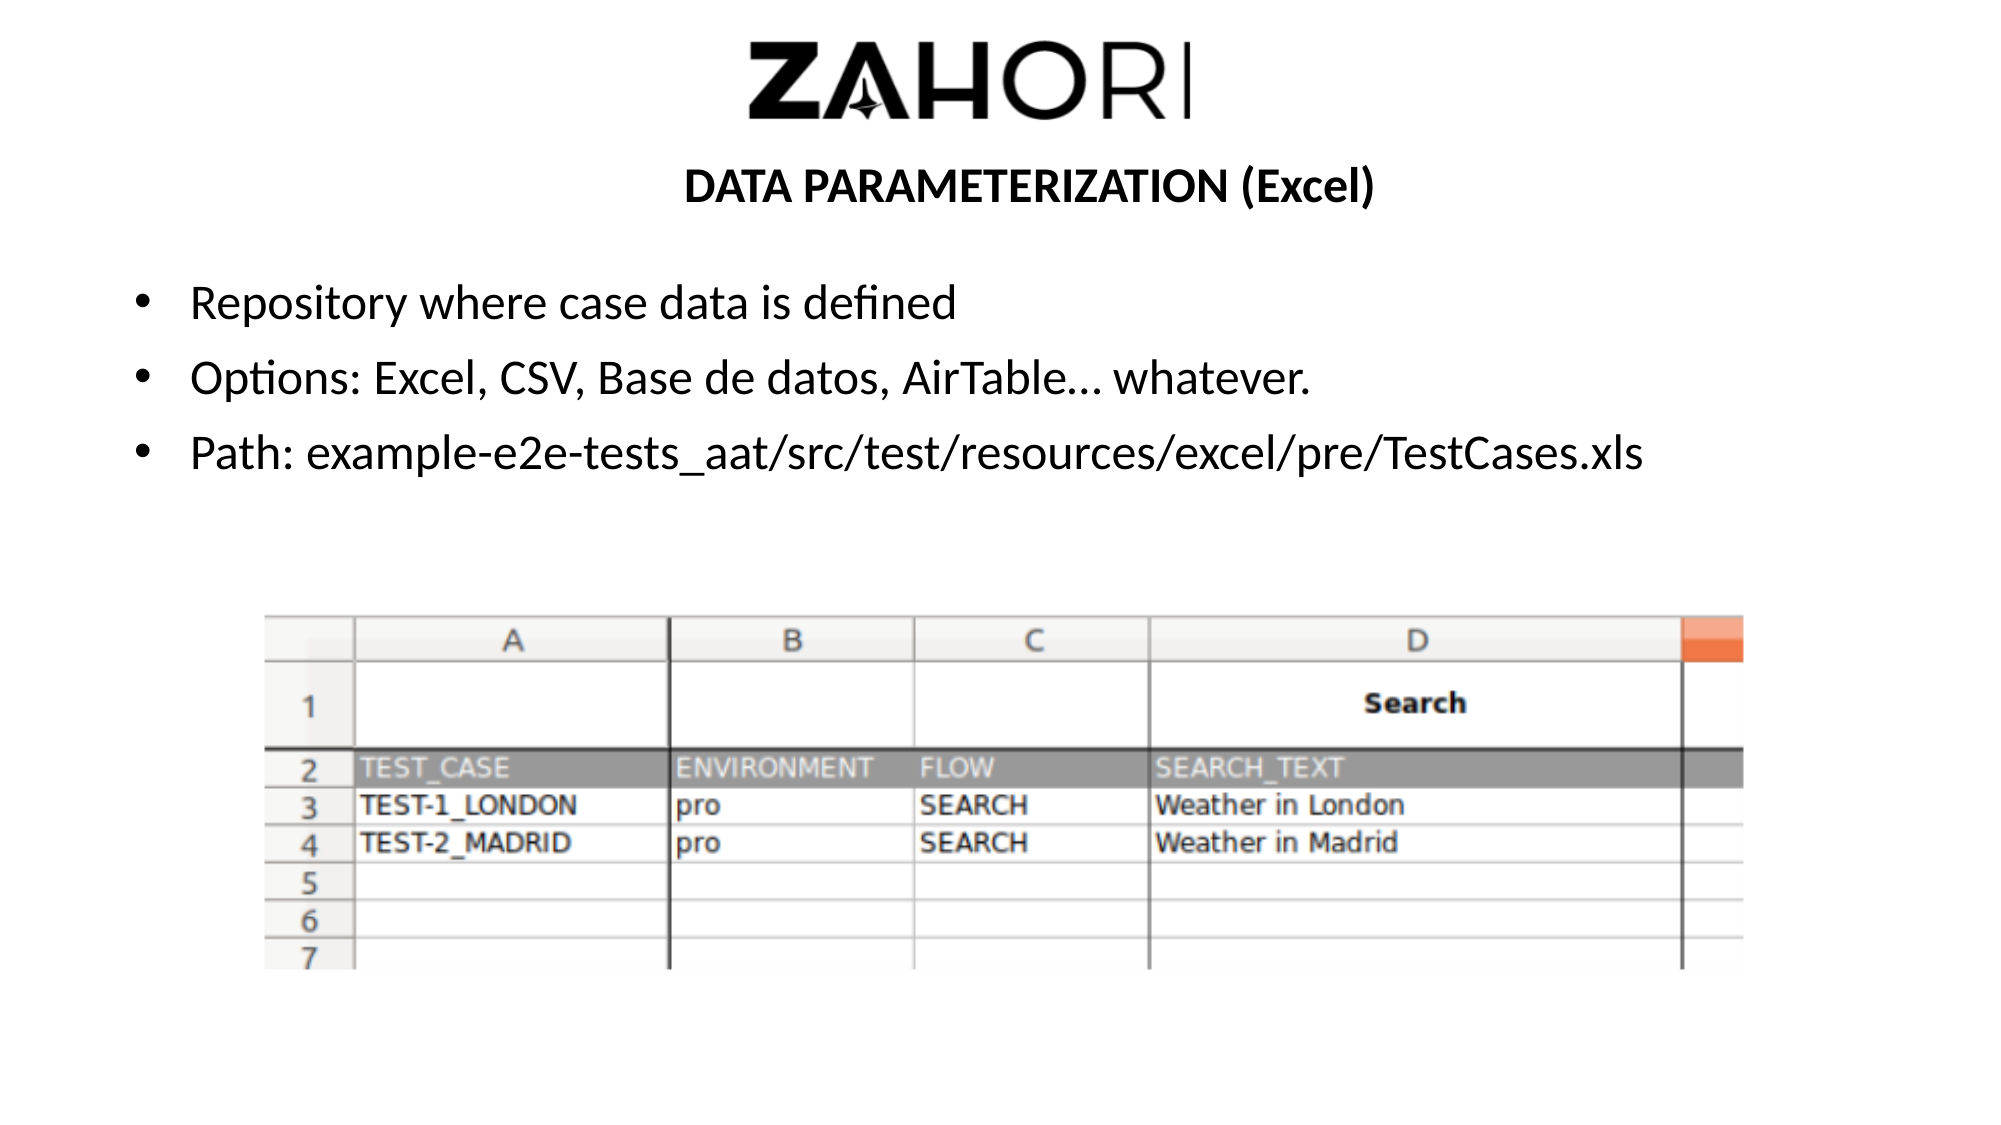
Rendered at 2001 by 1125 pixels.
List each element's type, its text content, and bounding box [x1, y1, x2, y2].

text_box [263, 11, 1737, 147]
picture [739, 31, 1205, 131]
text_box Repository where case data is defined Options: Excel, CSV, Base de datos, AirTable… whatever. Path: example-e2e-tests_aat/src/test/resources/excel/pre/TestCases.xls [119, 269, 1943, 1094]
picture [259, 613, 1748, 972]
text_box DATA PARAMETERIZATION (Excel) [119, 152, 1943, 235]
